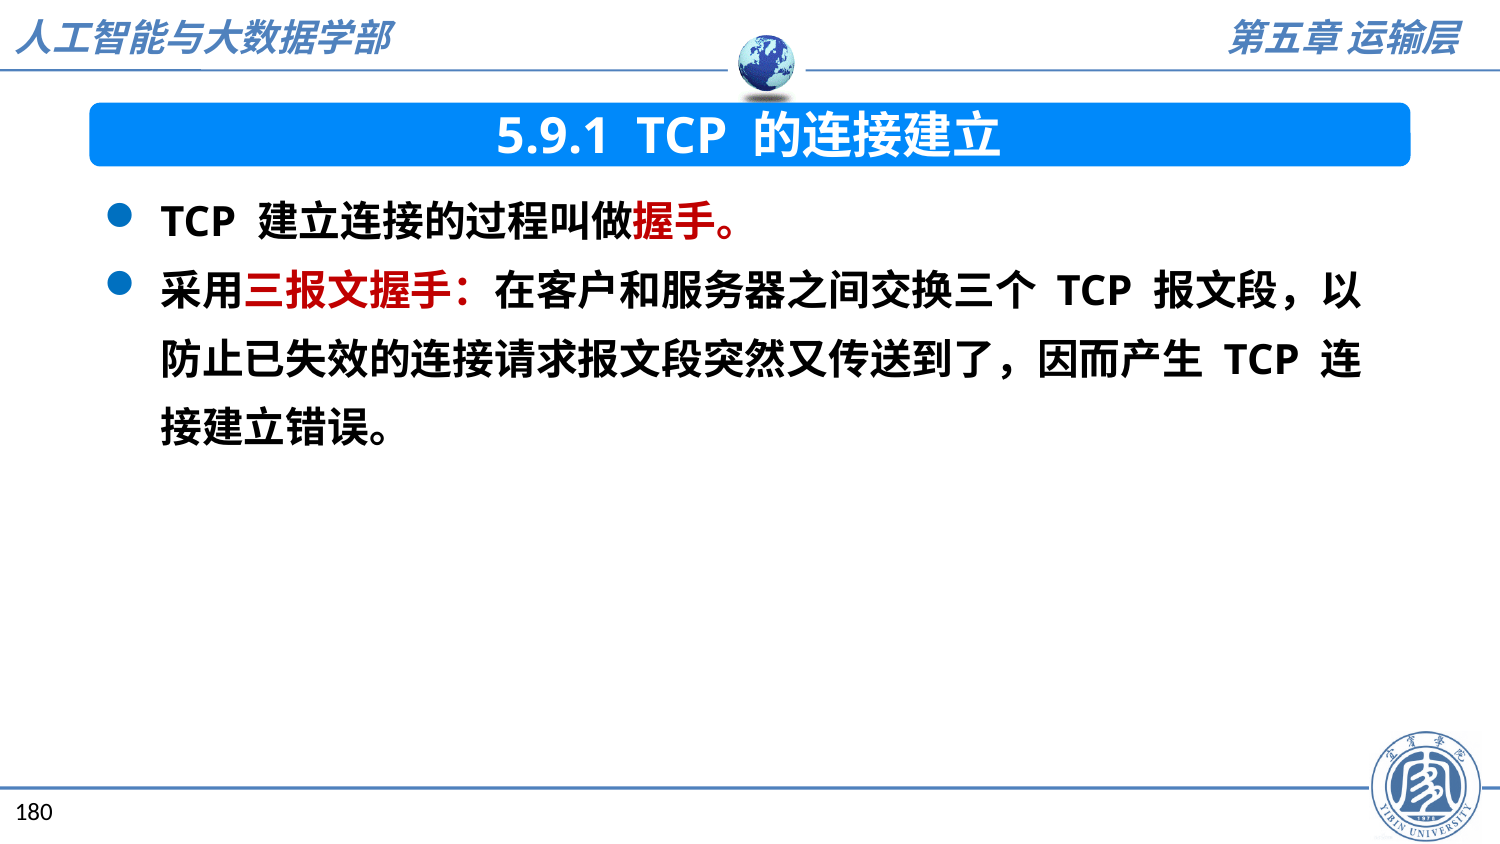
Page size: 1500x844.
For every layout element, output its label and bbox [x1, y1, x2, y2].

text_box [89, 95, 1411, 459]
slide_number [0, 787, 350, 833]
picture [736, 33, 796, 95]
